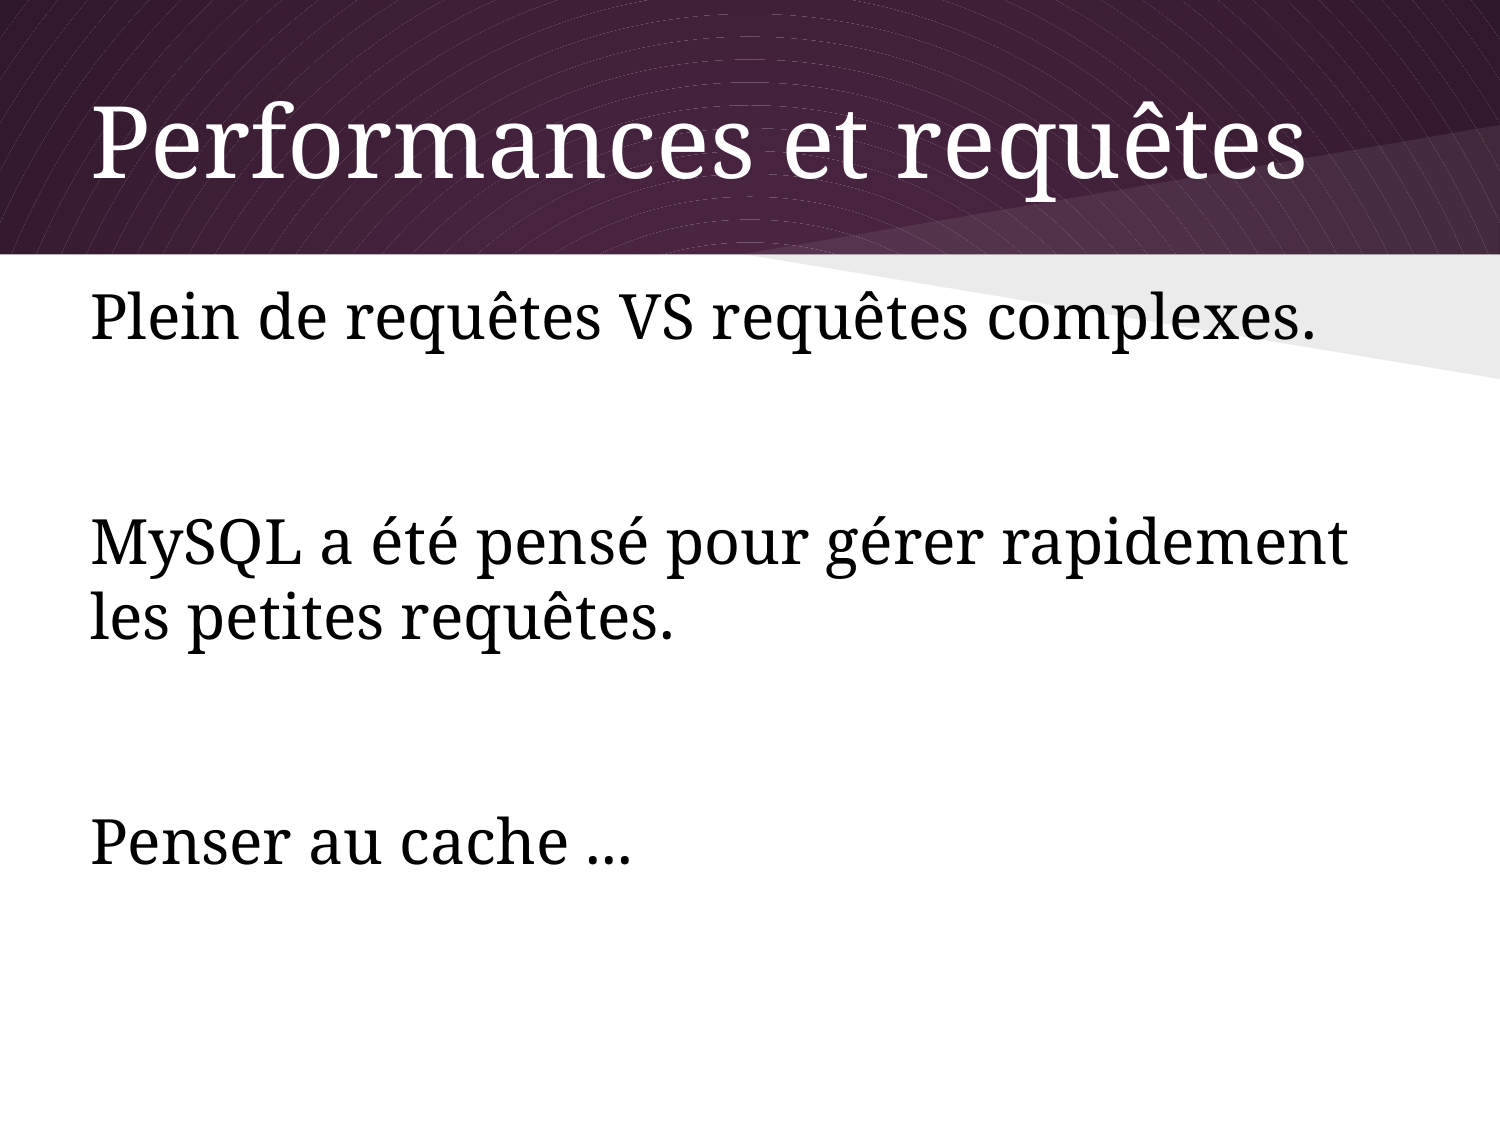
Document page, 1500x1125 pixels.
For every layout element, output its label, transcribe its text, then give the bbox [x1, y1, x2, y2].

title Performances et requêtes [75, 45, 1425, 233]
list Plein de requêtes VS requêtes complexes. MySQL a été pensé pour gérer rapidement les petites requêtes. Penser au cache ... [75, 262, 1425, 1078]
